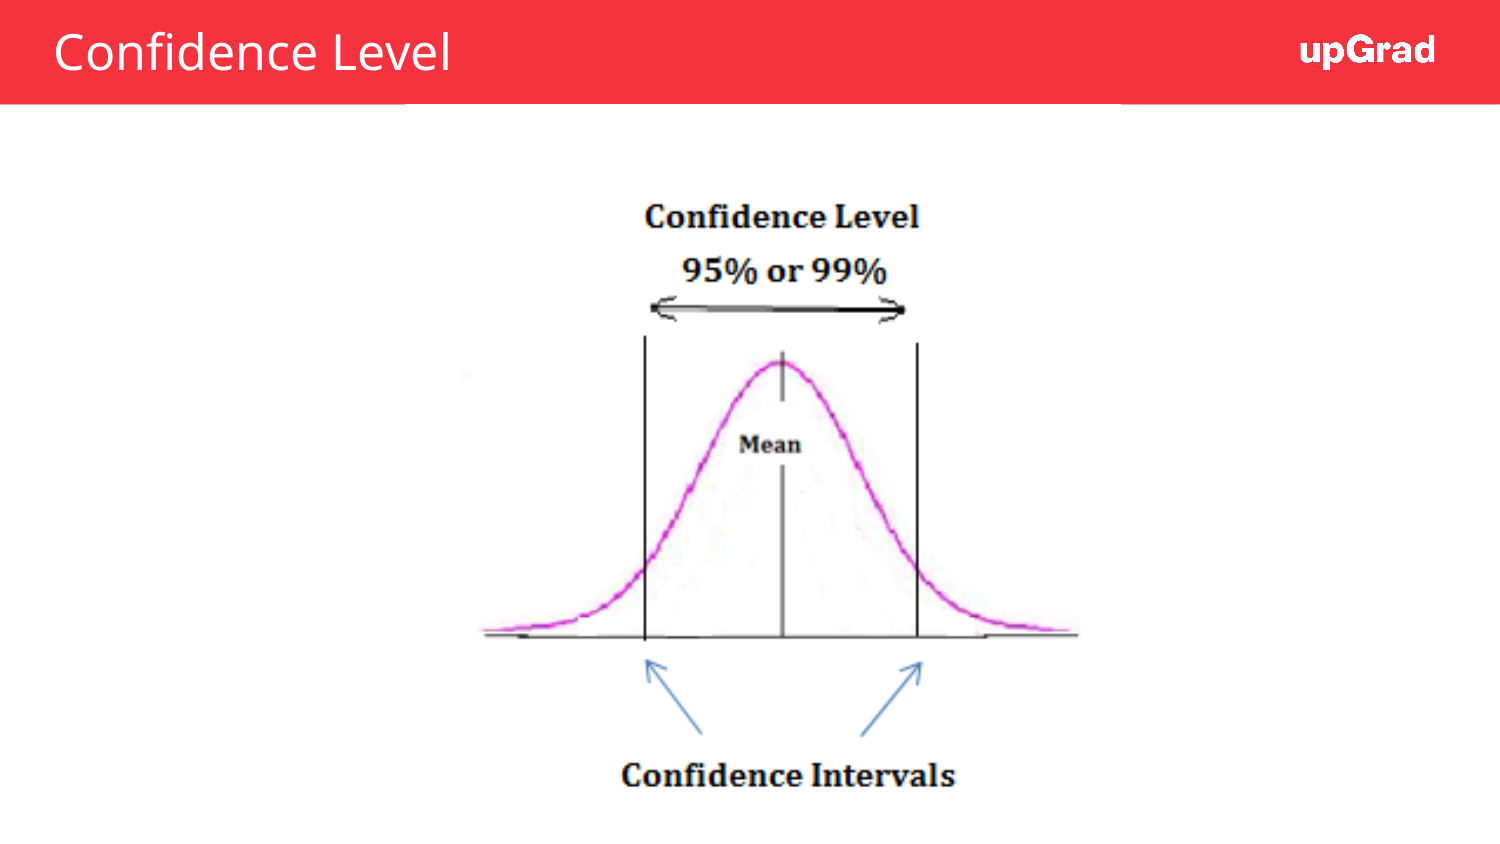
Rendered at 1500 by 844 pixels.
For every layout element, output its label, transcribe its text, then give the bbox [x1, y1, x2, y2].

picture [405, 104, 1122, 820]
title Confidence Level [51, 18, 911, 83]
text_box [1300, 34, 1435, 71]
text_box [0, 0, 1500, 105]
